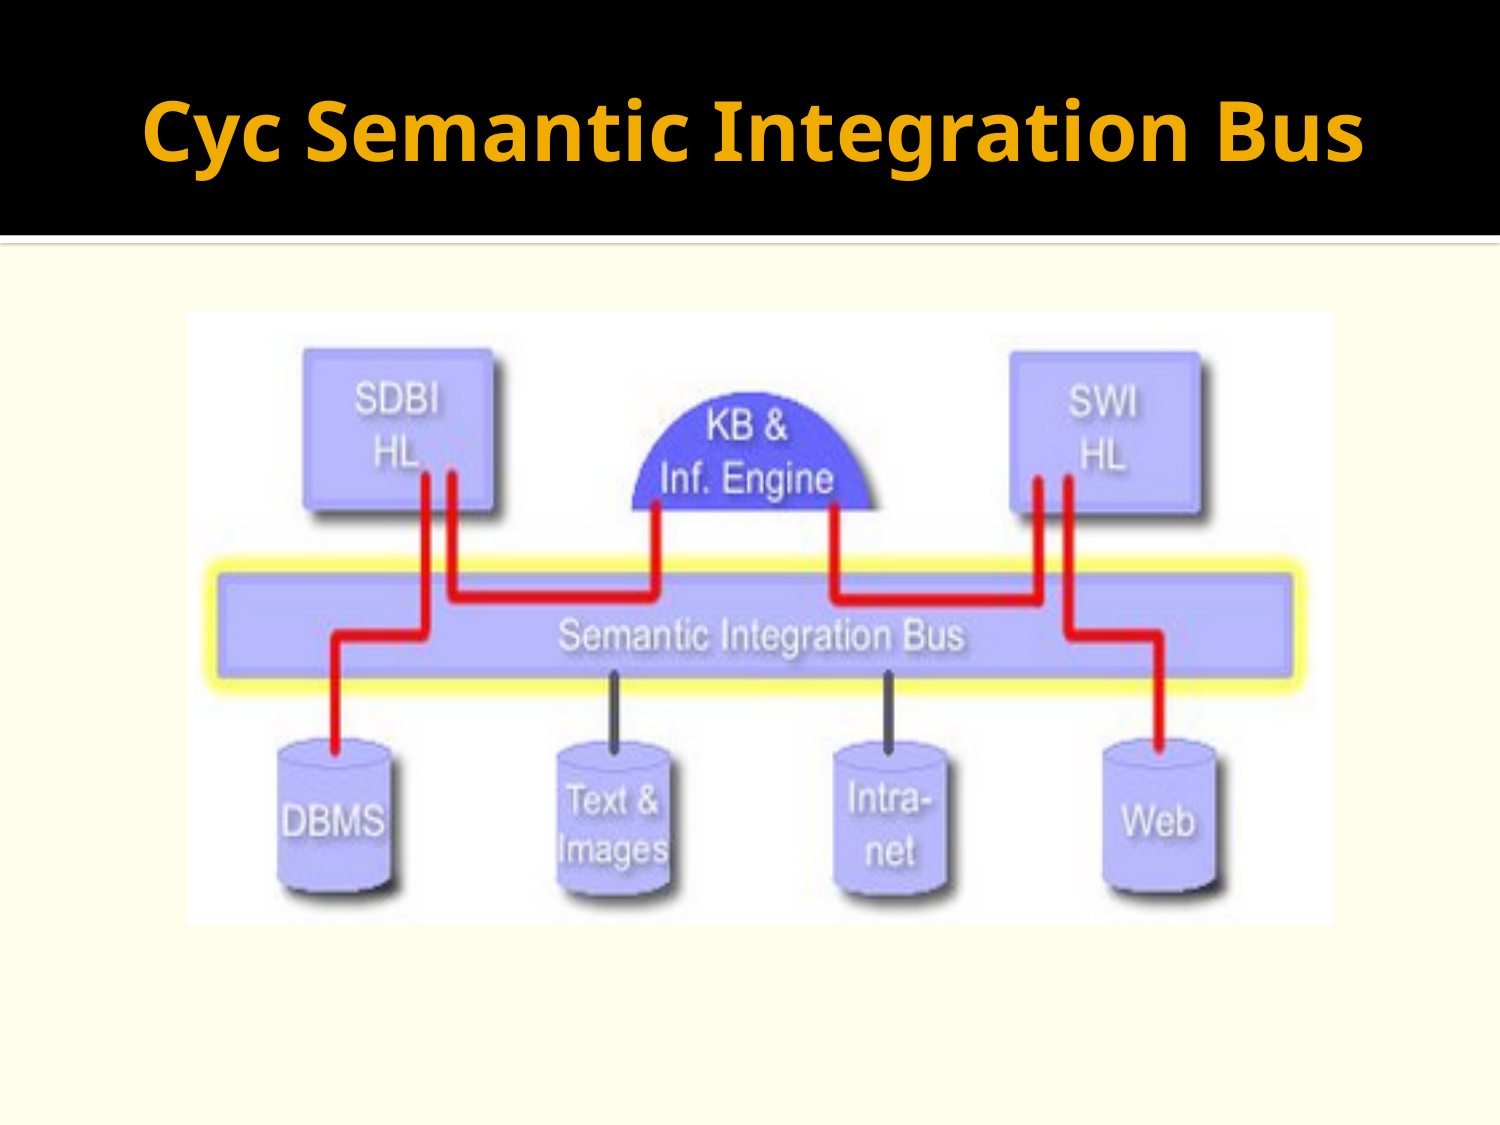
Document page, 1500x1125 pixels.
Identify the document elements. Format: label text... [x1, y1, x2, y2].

title Cyc Semantic Integration Bus [75, 25, 1425, 231]
picture [187, 312, 1333, 925]
